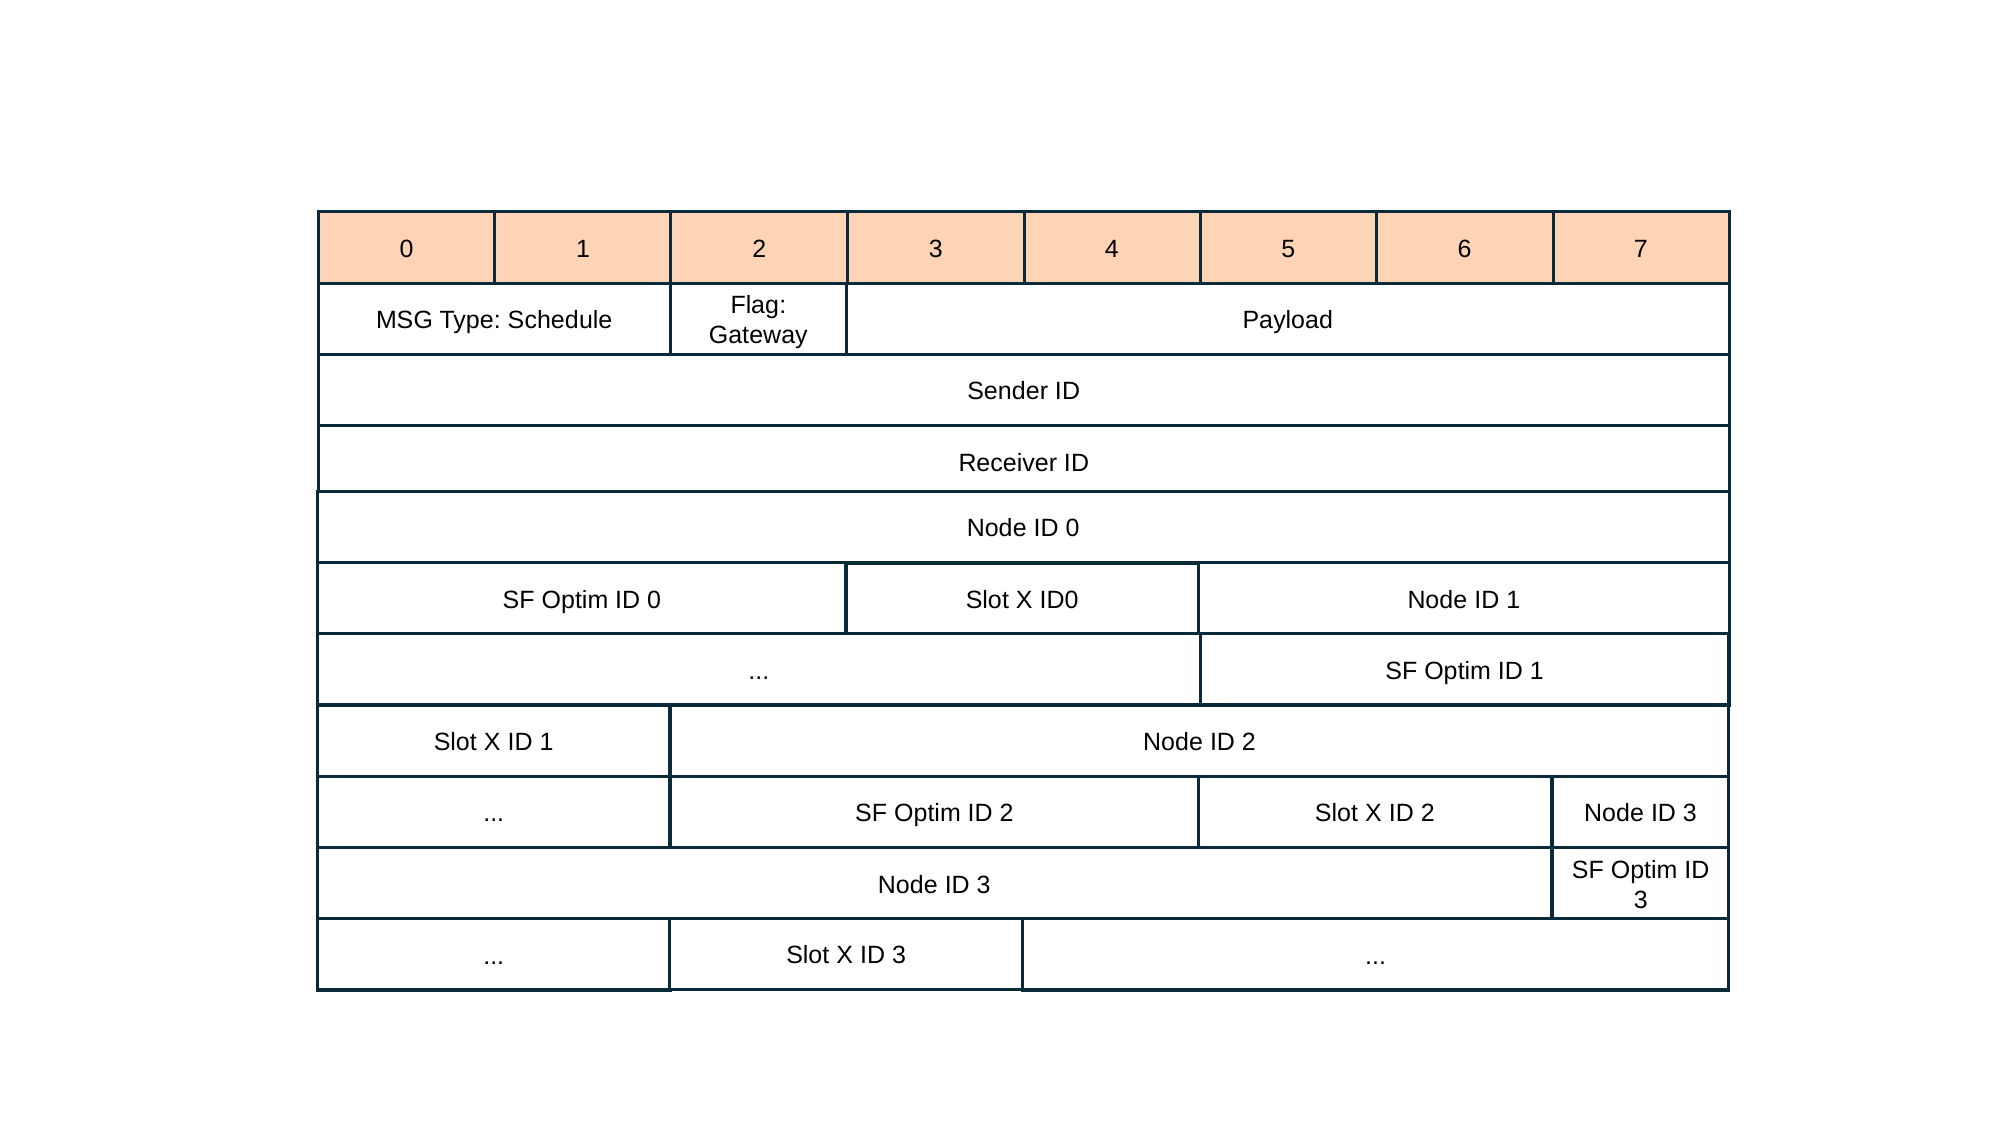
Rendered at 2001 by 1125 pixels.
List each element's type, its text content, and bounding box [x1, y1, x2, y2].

text_box SF Optim ID 1 [1199, 632, 1731, 707]
text_box Flag: Gateway [669, 282, 845, 353]
text_box Payload [845, 282, 1731, 353]
text_box 5 [1202, 210, 1378, 282]
text_box ... [316, 917, 672, 992]
text_box 3 [846, 210, 1026, 282]
text_box Receiver ID [317, 424, 1731, 490]
text_box Node ID 3 [316, 846, 1551, 917]
text_box Slot X ID 2 [1197, 775, 1551, 846]
text_box 4 [1026, 210, 1202, 282]
text_box ... [1021, 917, 1730, 992]
text_box ... [316, 775, 669, 846]
text_box Slot X ID 1 [316, 703, 669, 775]
text_box MSG Type: Schedule [317, 282, 669, 353]
text_box Node ID 1 [1197, 561, 1731, 632]
text_box Node ID 2 [669, 703, 1730, 775]
text_box 2 [669, 210, 846, 282]
text_box Slot X ID 3 [668, 917, 1021, 991]
text_box 7 [1555, 210, 1731, 282]
text_box 1 [493, 210, 669, 282]
text_box Slot X ID0 [844, 562, 1197, 632]
text_box 6 [1378, 210, 1555, 282]
text_box SF Optim ID 0 [316, 561, 848, 632]
text_box SF Optim ID 3 [1551, 846, 1730, 917]
text_box Node ID 0 [316, 490, 1731, 562]
text_box Sender ID [317, 353, 1731, 424]
text_box Node ID 3 [1551, 775, 1730, 846]
text_box 0 [317, 210, 493, 282]
text_box ... [316, 632, 1199, 703]
text_box SF Optim ID 2 [669, 775, 1197, 846]
